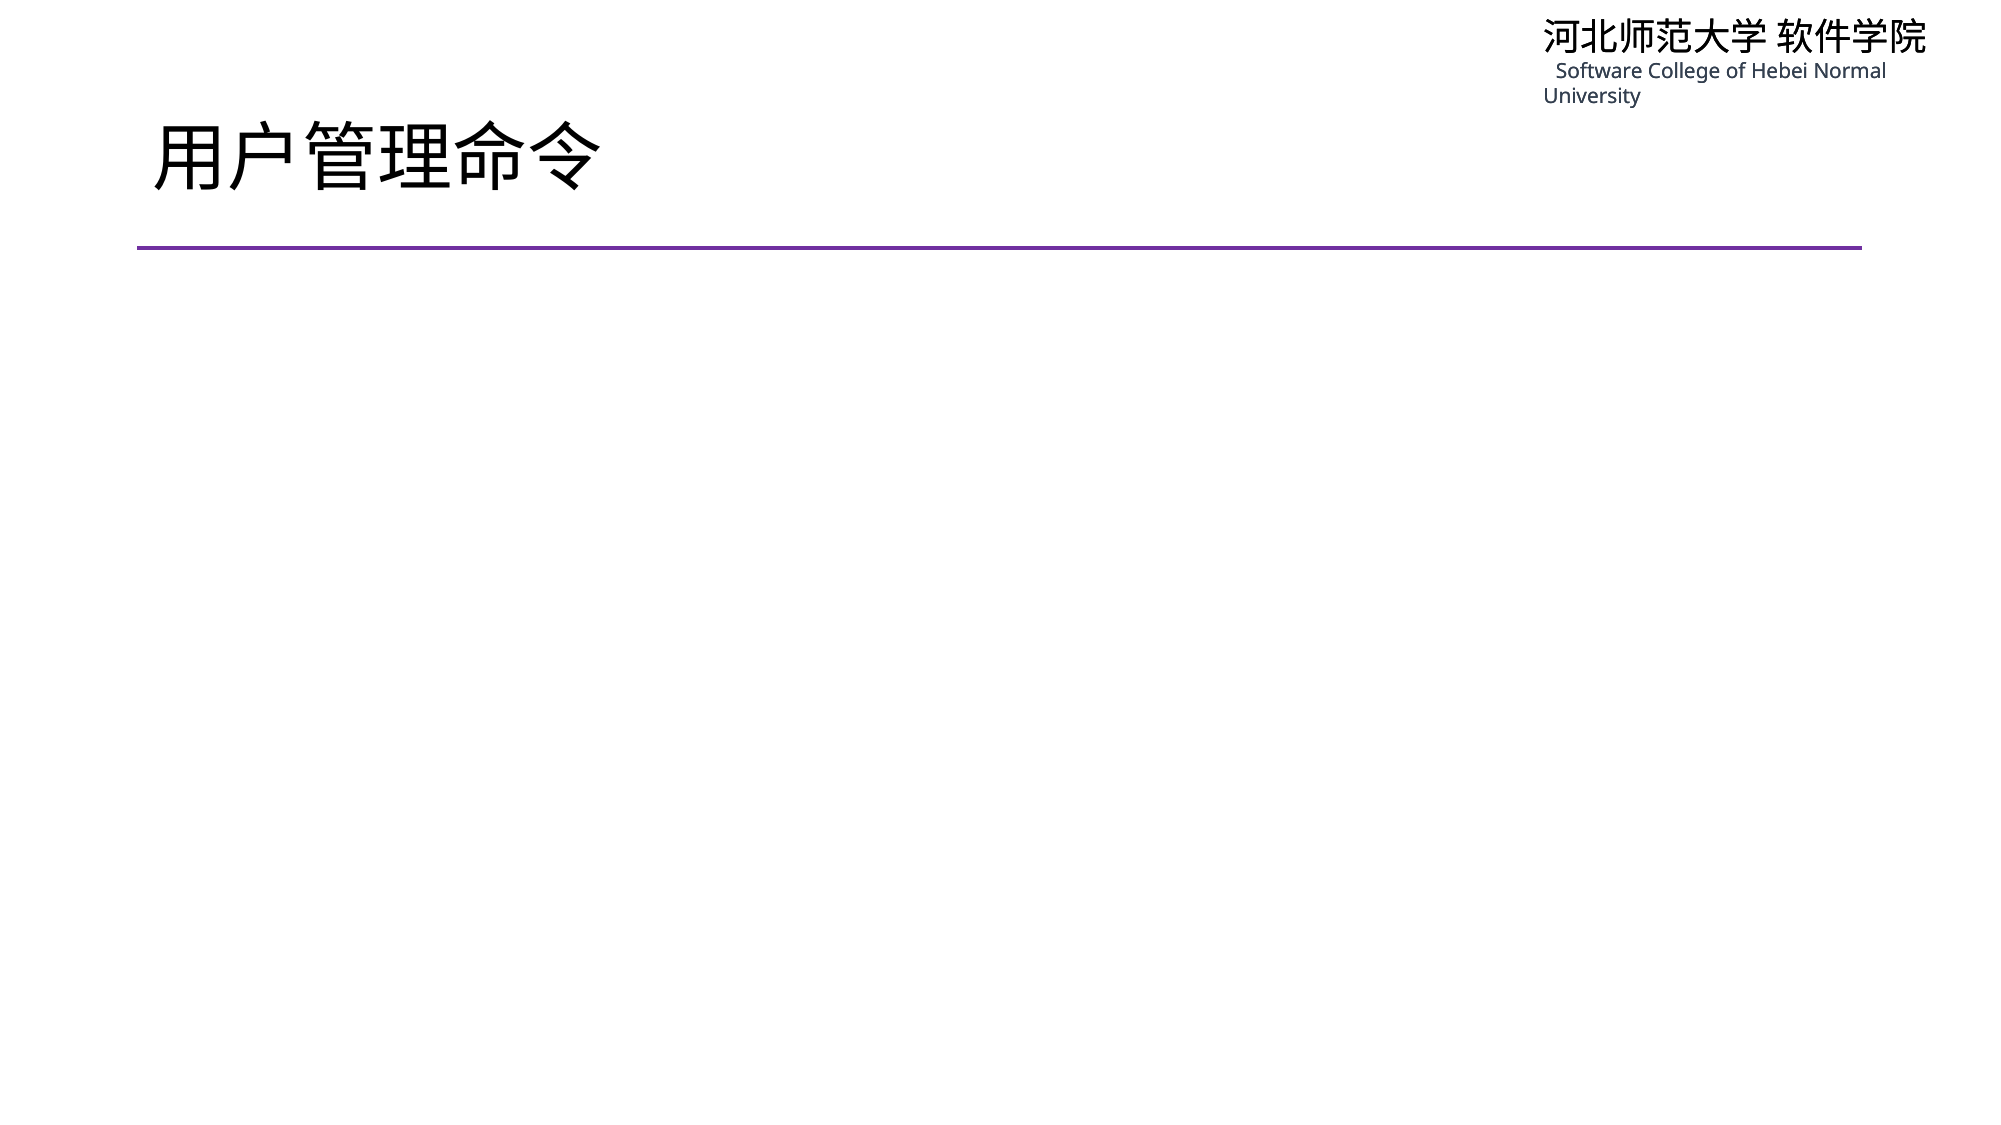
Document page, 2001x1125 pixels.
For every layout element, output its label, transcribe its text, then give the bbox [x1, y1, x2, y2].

title 用户管理命令 [137, 112, 1863, 233]
